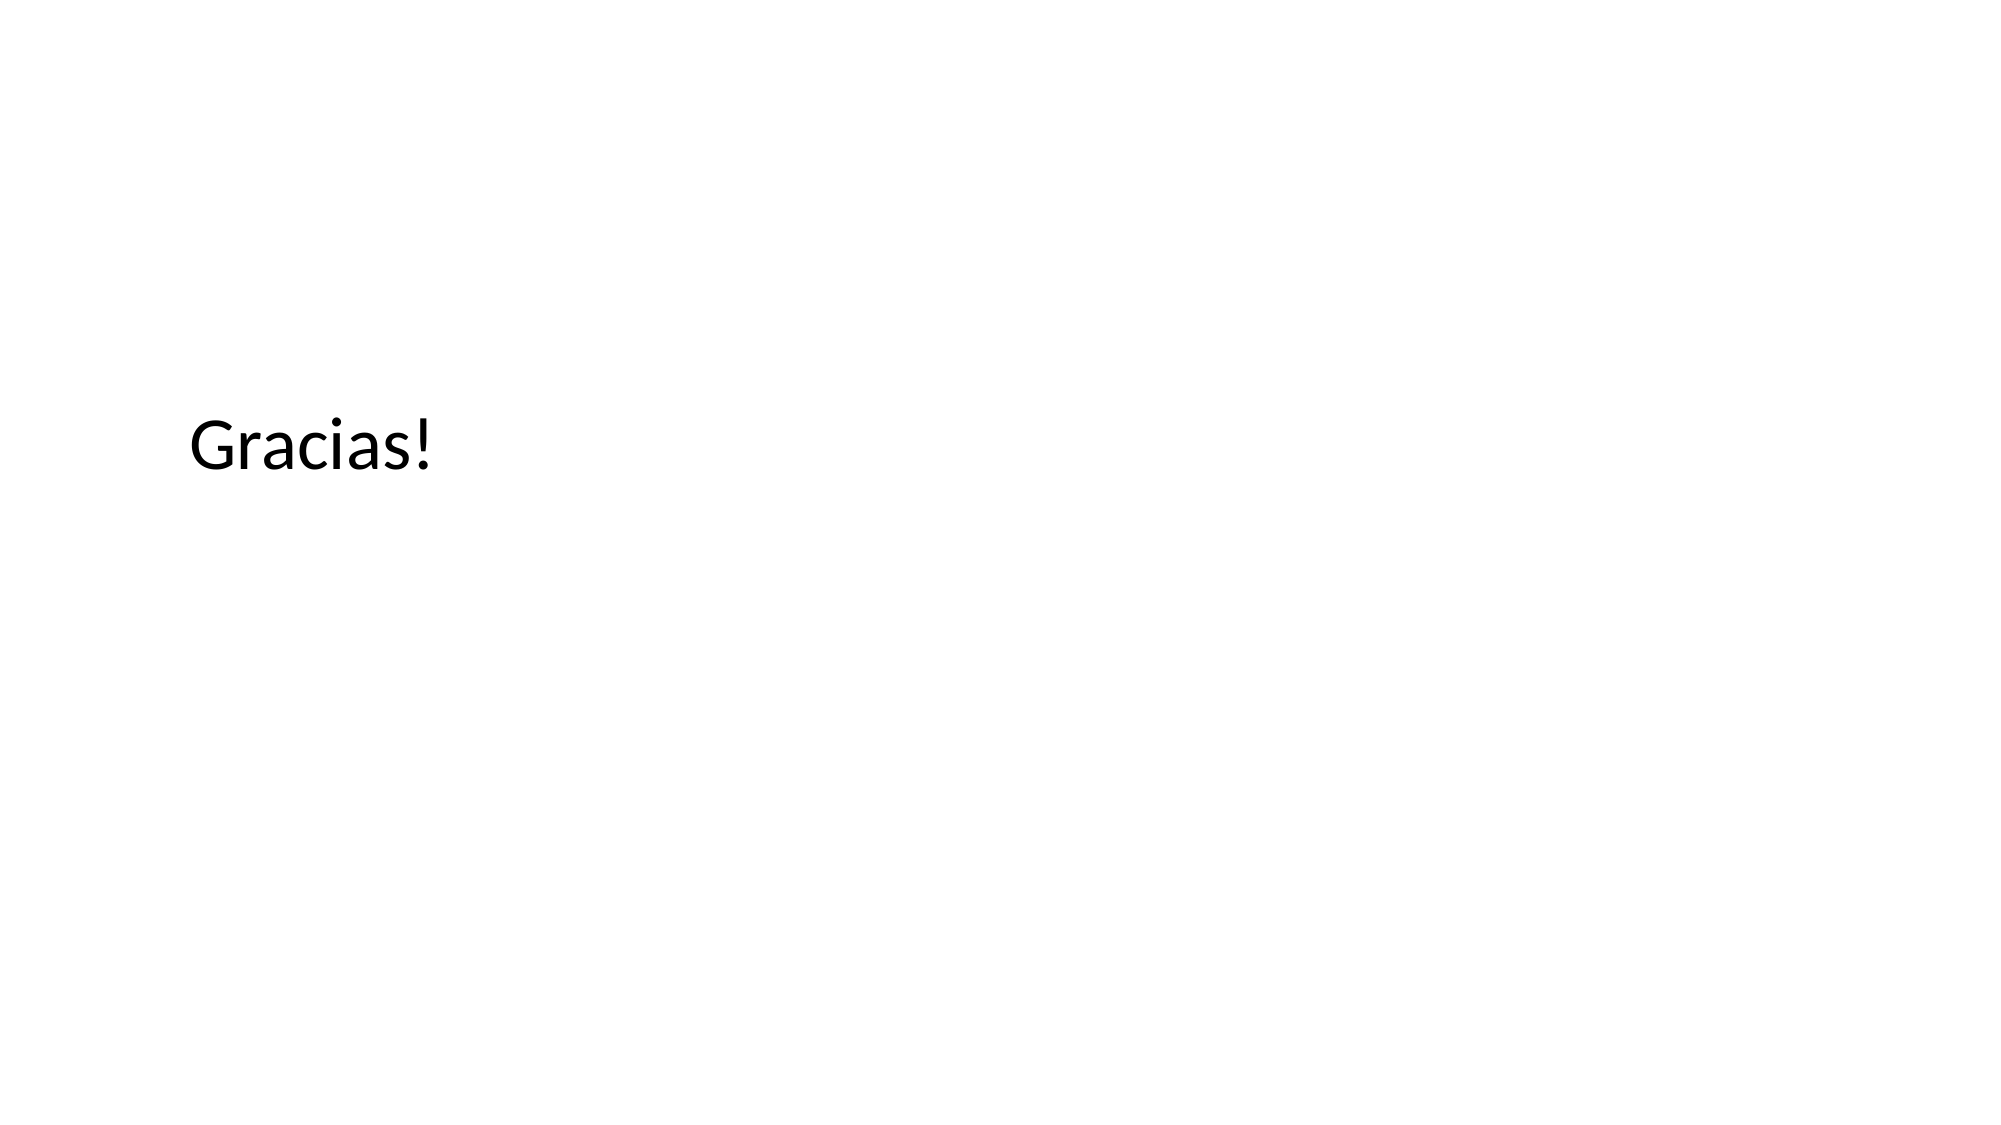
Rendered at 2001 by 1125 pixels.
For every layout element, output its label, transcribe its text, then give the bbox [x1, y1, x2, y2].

text_box Gracias! [174, 387, 1945, 492]
